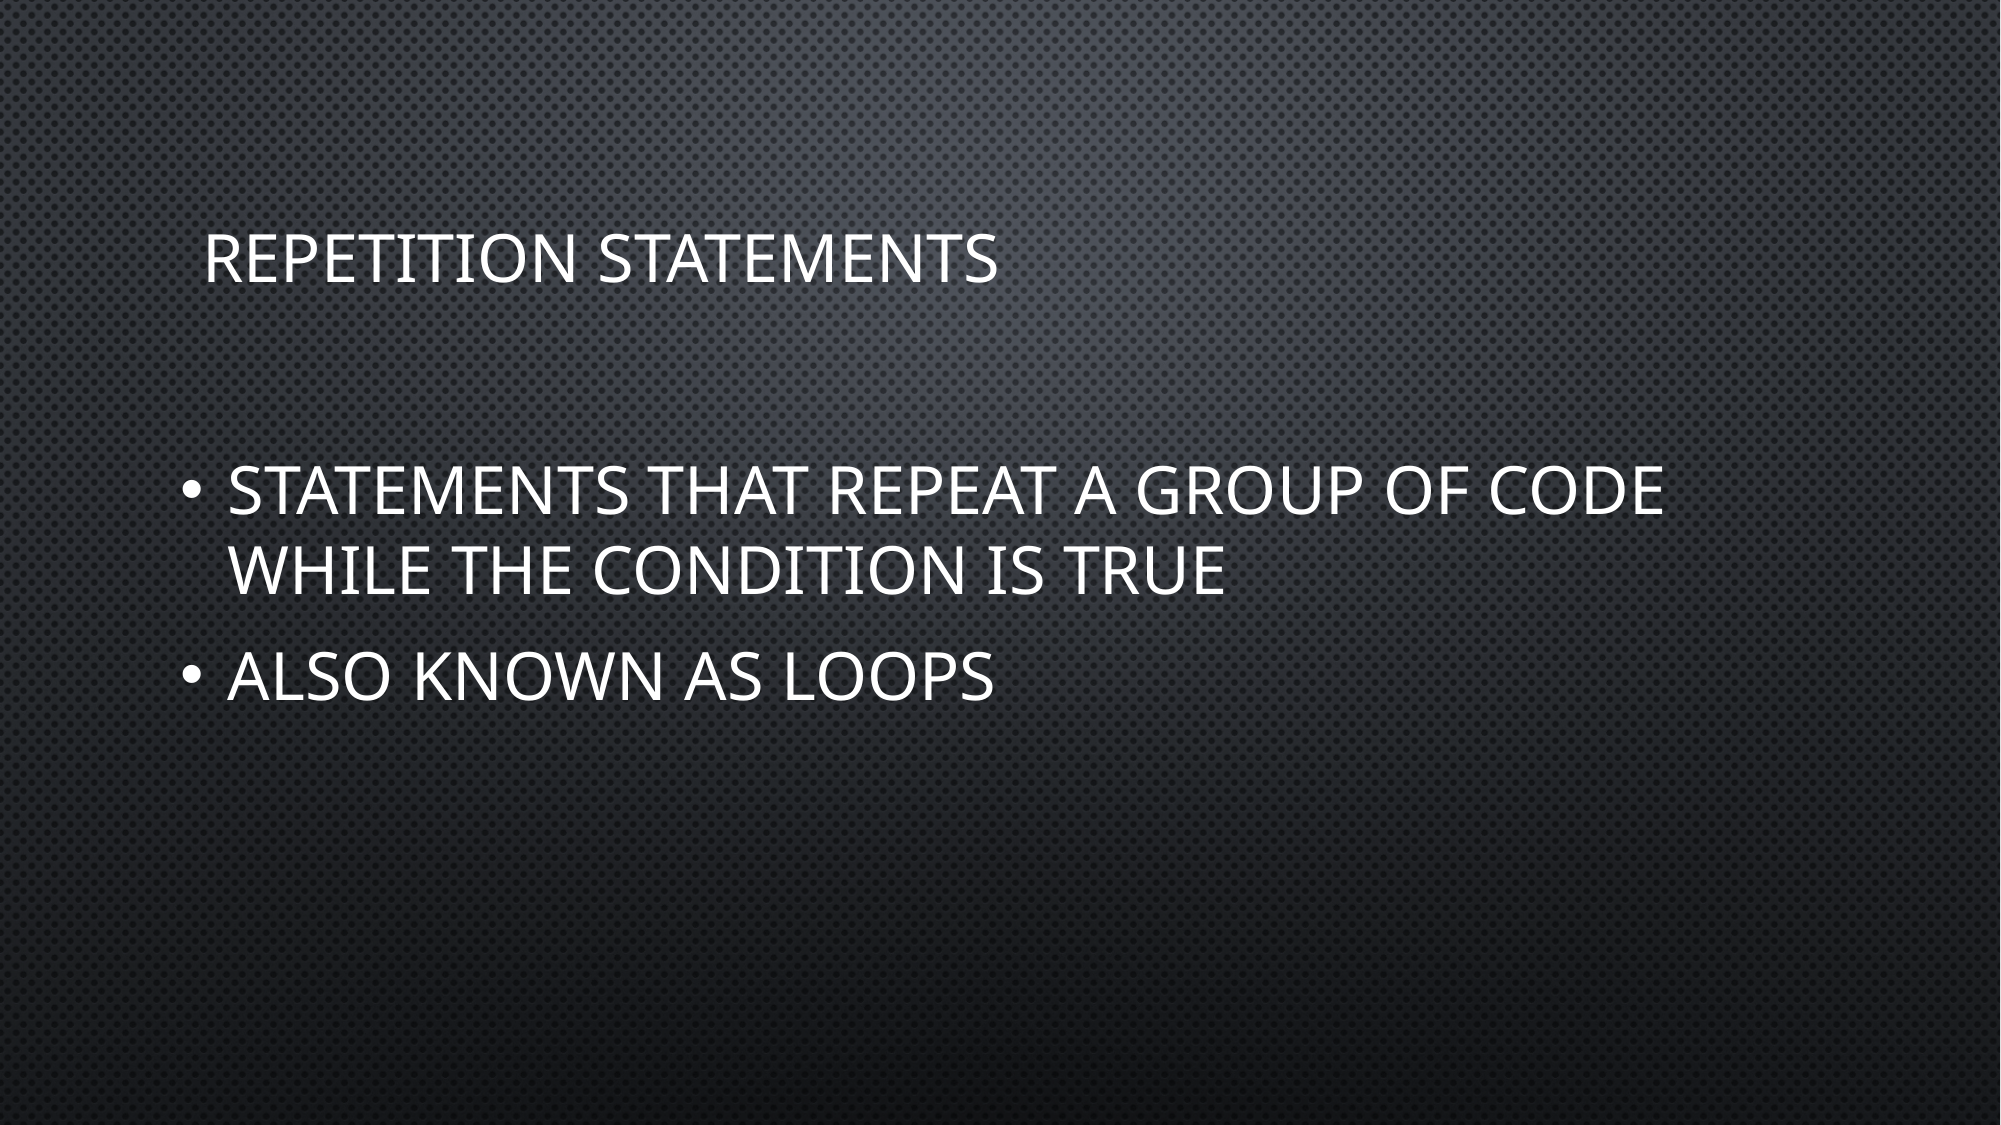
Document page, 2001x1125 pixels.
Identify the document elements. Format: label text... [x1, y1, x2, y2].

title Repetition statements [187, 99, 1813, 413]
list Statements that repeat a group of code while the condition is true Also known as loops [165, 324, 1791, 837]
